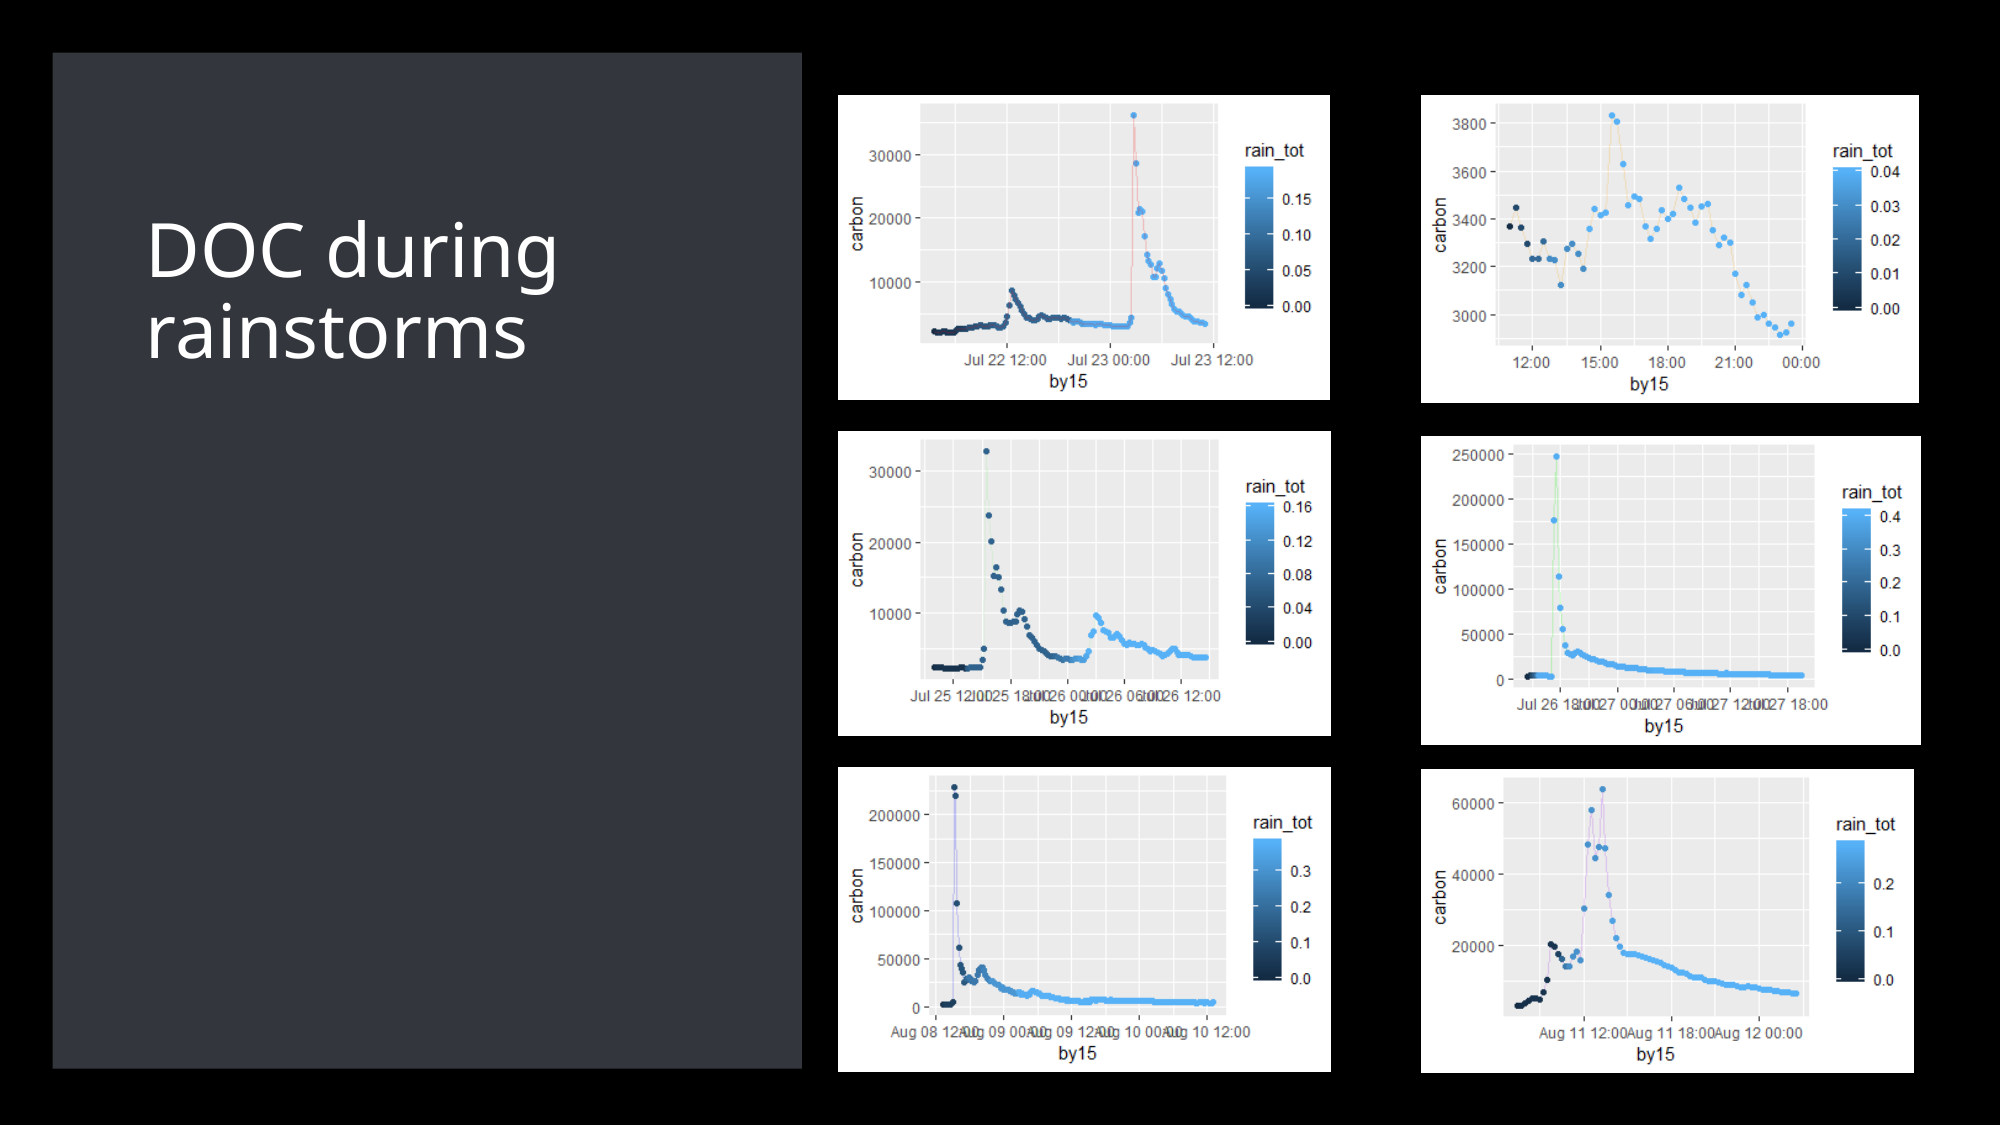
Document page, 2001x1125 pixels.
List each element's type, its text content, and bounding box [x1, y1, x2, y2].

picture [838, 431, 1331, 736]
title DOC during rainstorms [130, 104, 723, 382]
text_box [51, 52, 803, 1070]
text_box [0, 0, 2000, 1125]
picture [838, 767, 1331, 1072]
picture [1421, 95, 1919, 403]
picture [1421, 769, 1914, 1074]
picture [1421, 436, 1921, 745]
picture [838, 95, 1330, 400]
